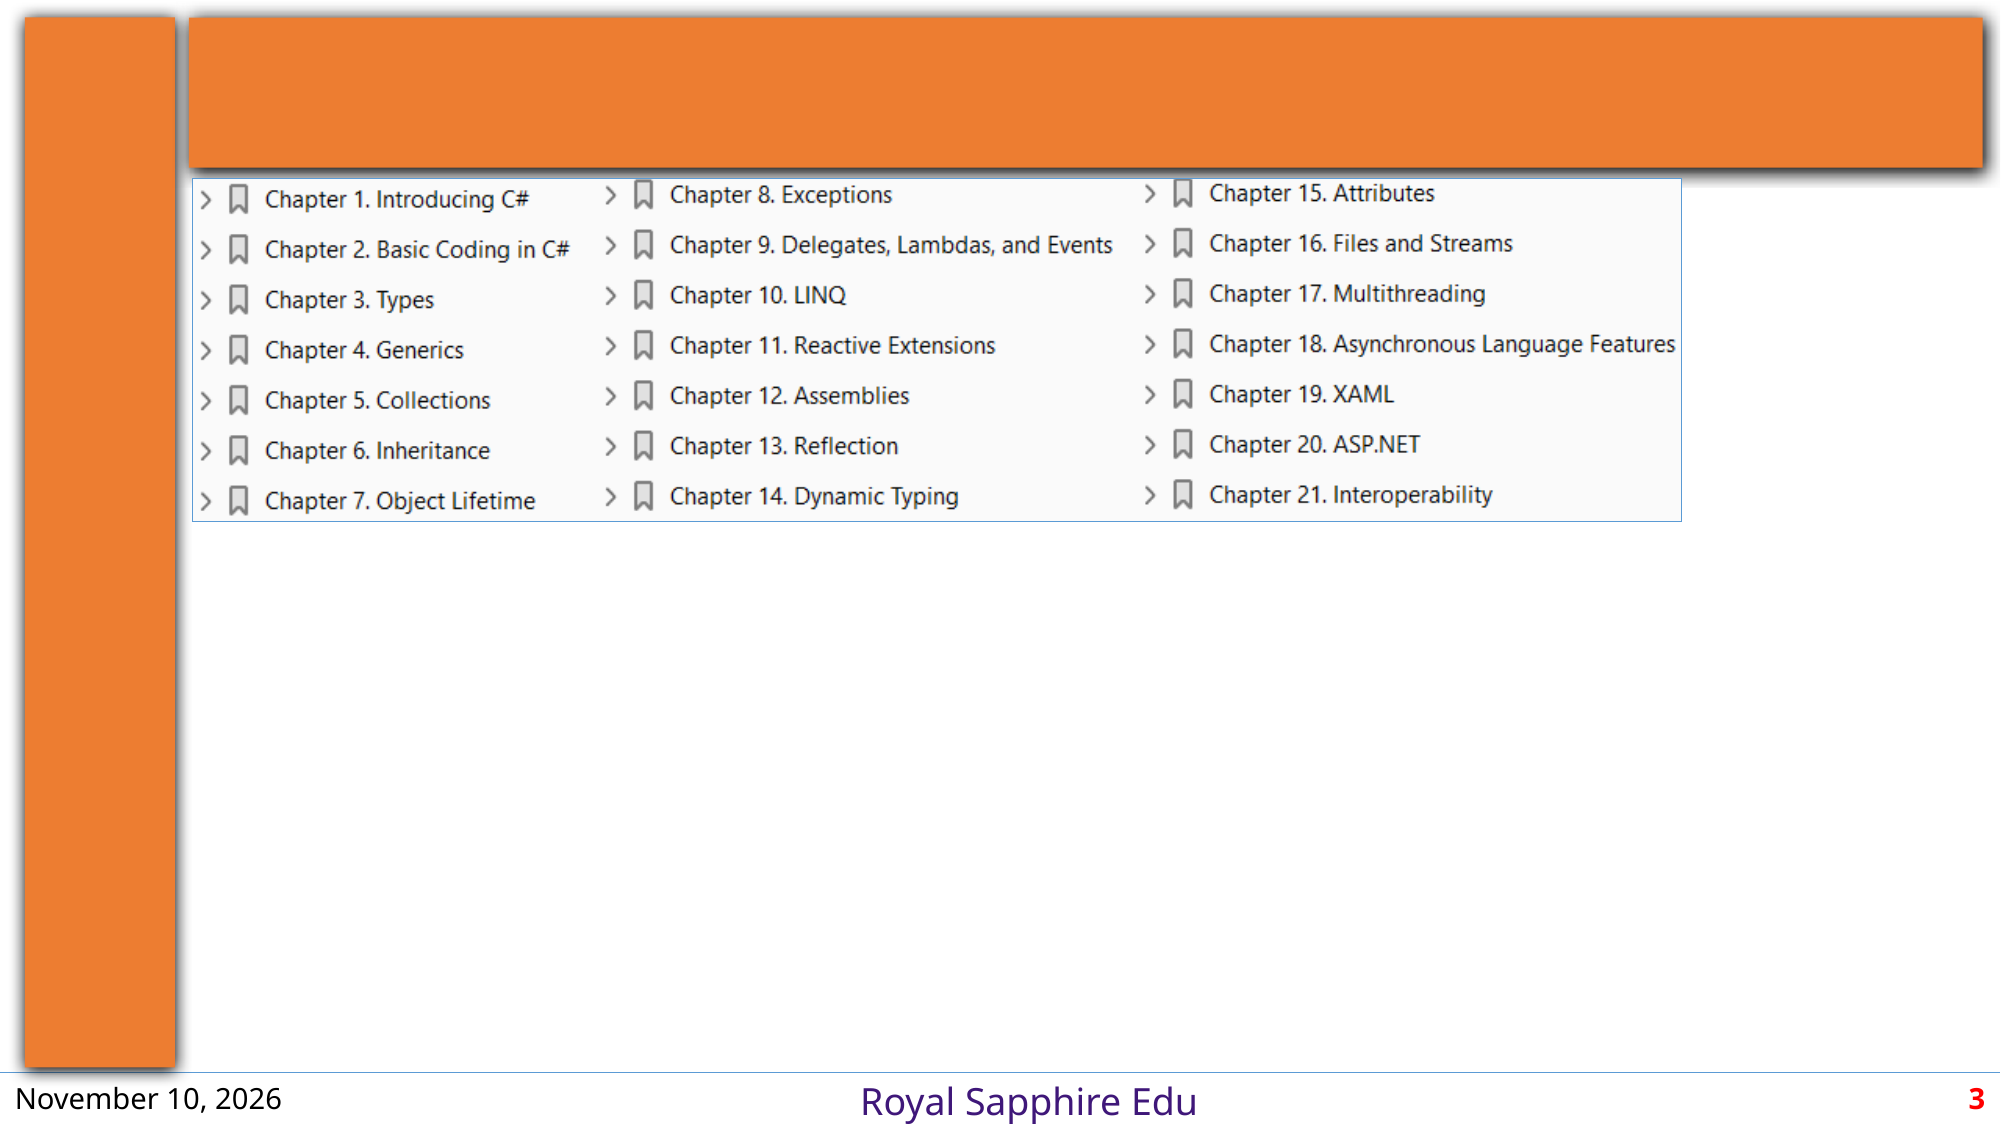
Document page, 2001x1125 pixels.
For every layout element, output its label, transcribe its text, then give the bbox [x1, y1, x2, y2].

picture [192, 178, 1682, 522]
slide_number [0, 1072, 450, 1115]
slide_number 3 [1550, 1072, 2000, 1115]
